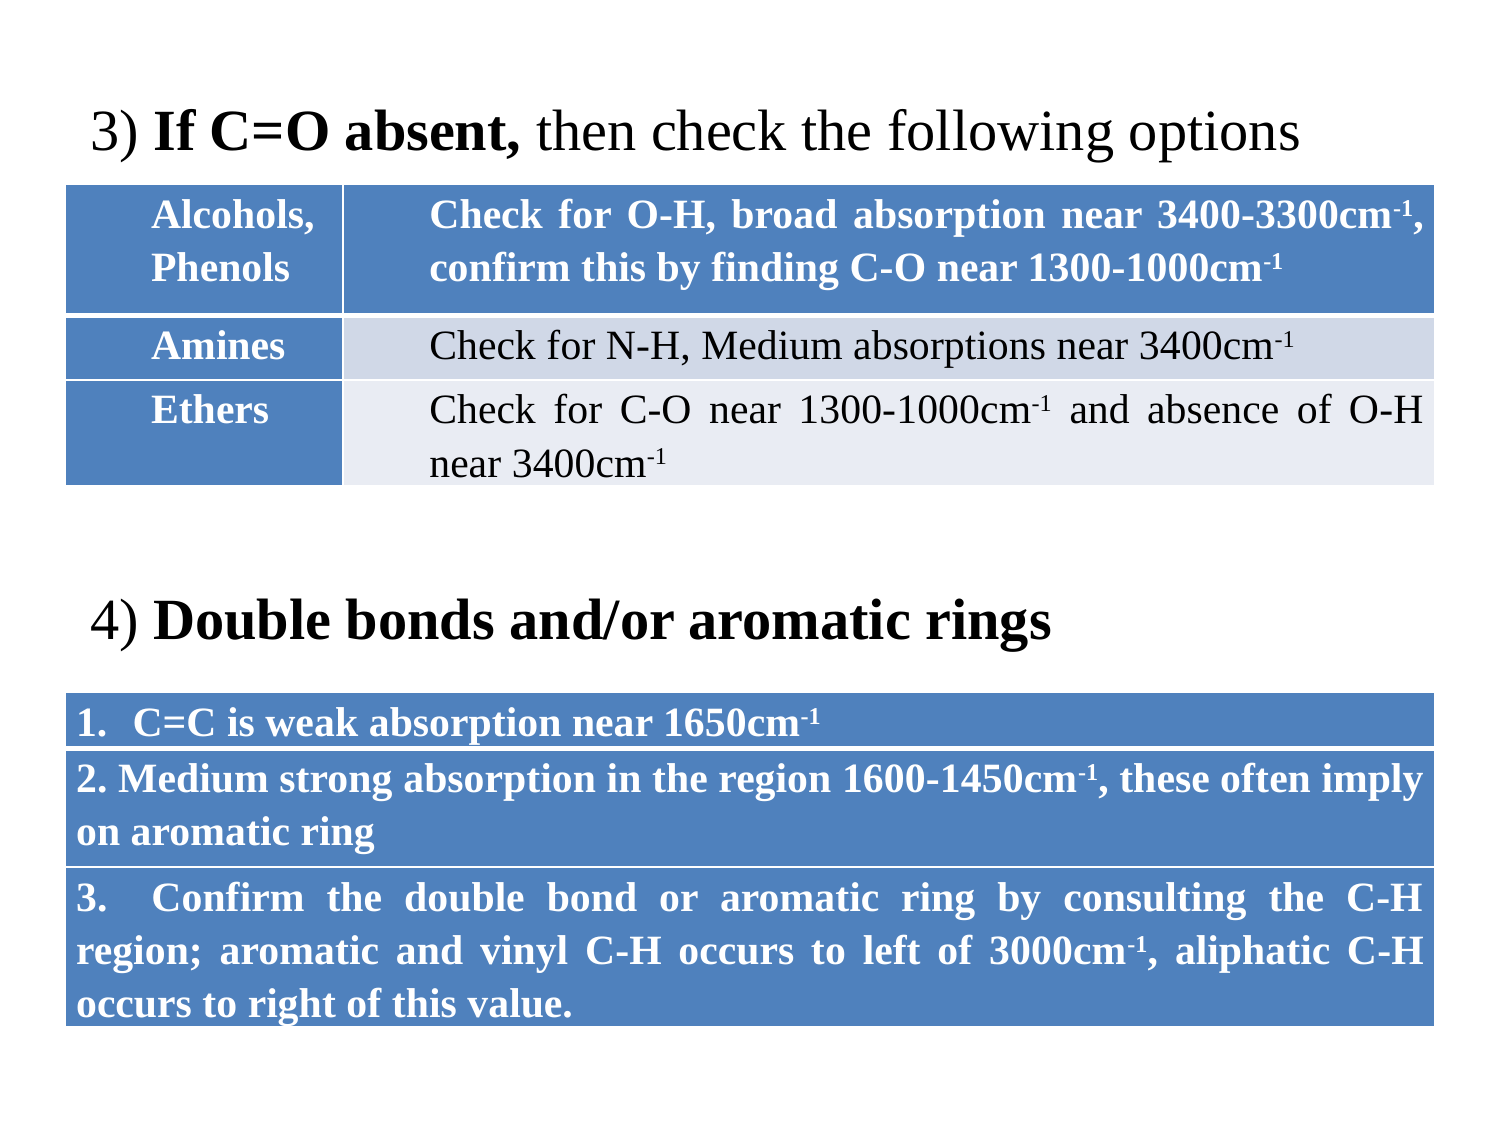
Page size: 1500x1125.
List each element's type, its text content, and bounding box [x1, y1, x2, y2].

table_cell 2. Medium strong absorption in the region 1600-1450cm-1, these often imply on aromatic ring [66, 751, 1434, 866]
table_header Alcohols, Phenols [66, 185, 342, 313]
table_cell Ethers [66, 381, 342, 485]
list 3) If C=O absent, then check the following options 4) Double bonds and/or aromatic rings [75, 84, 1425, 184]
table_cell 3. Confirm the double bond or aromatic ring by consulting the C-H region; aromatic and vinyl C-H occurs to left of 3000cm-1, aliphatic C-H occurs to right of this value. [66, 868, 1434, 1026]
table_cell Check for N-H, Medium absorptions near 3400cm-1 [344, 318, 1434, 379]
table_header C=C is weak absorption near 1650cm-1 [66, 693, 1434, 746]
table_cell Check for C-O near 1300-1000cm-1 and absence of O-H near 3400cm-1 [344, 381, 1434, 485]
list 3) If C=O absent, then check the following options 4) Double bonds and/or aromatic rings [75, 487, 1425, 692]
table_header Check for O-H, broad absorption near 3400-3300cm-1, confirm this by finding C-O near 1300-1000cm-1 [344, 185, 1434, 313]
table_cell Amines [66, 318, 342, 379]
